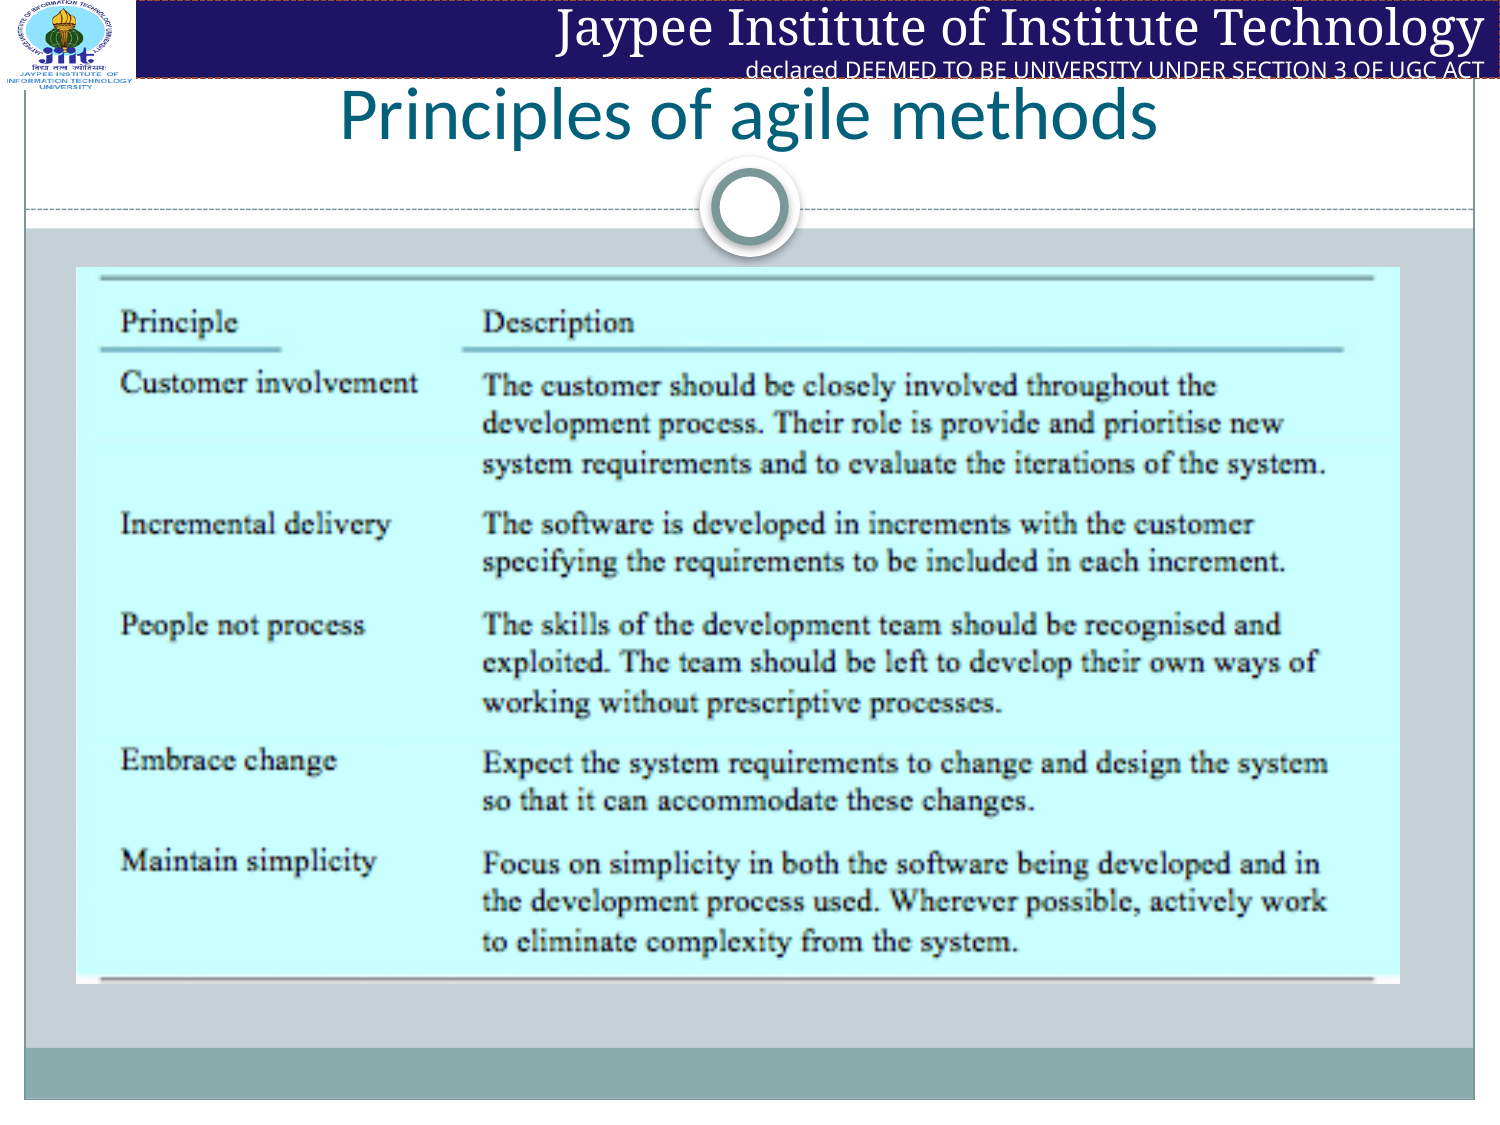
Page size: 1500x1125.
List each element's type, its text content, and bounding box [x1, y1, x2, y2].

picture [0, 0, 136, 90]
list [76, 266, 1400, 984]
title Principles of agile methods [49, 37, 1450, 162]
